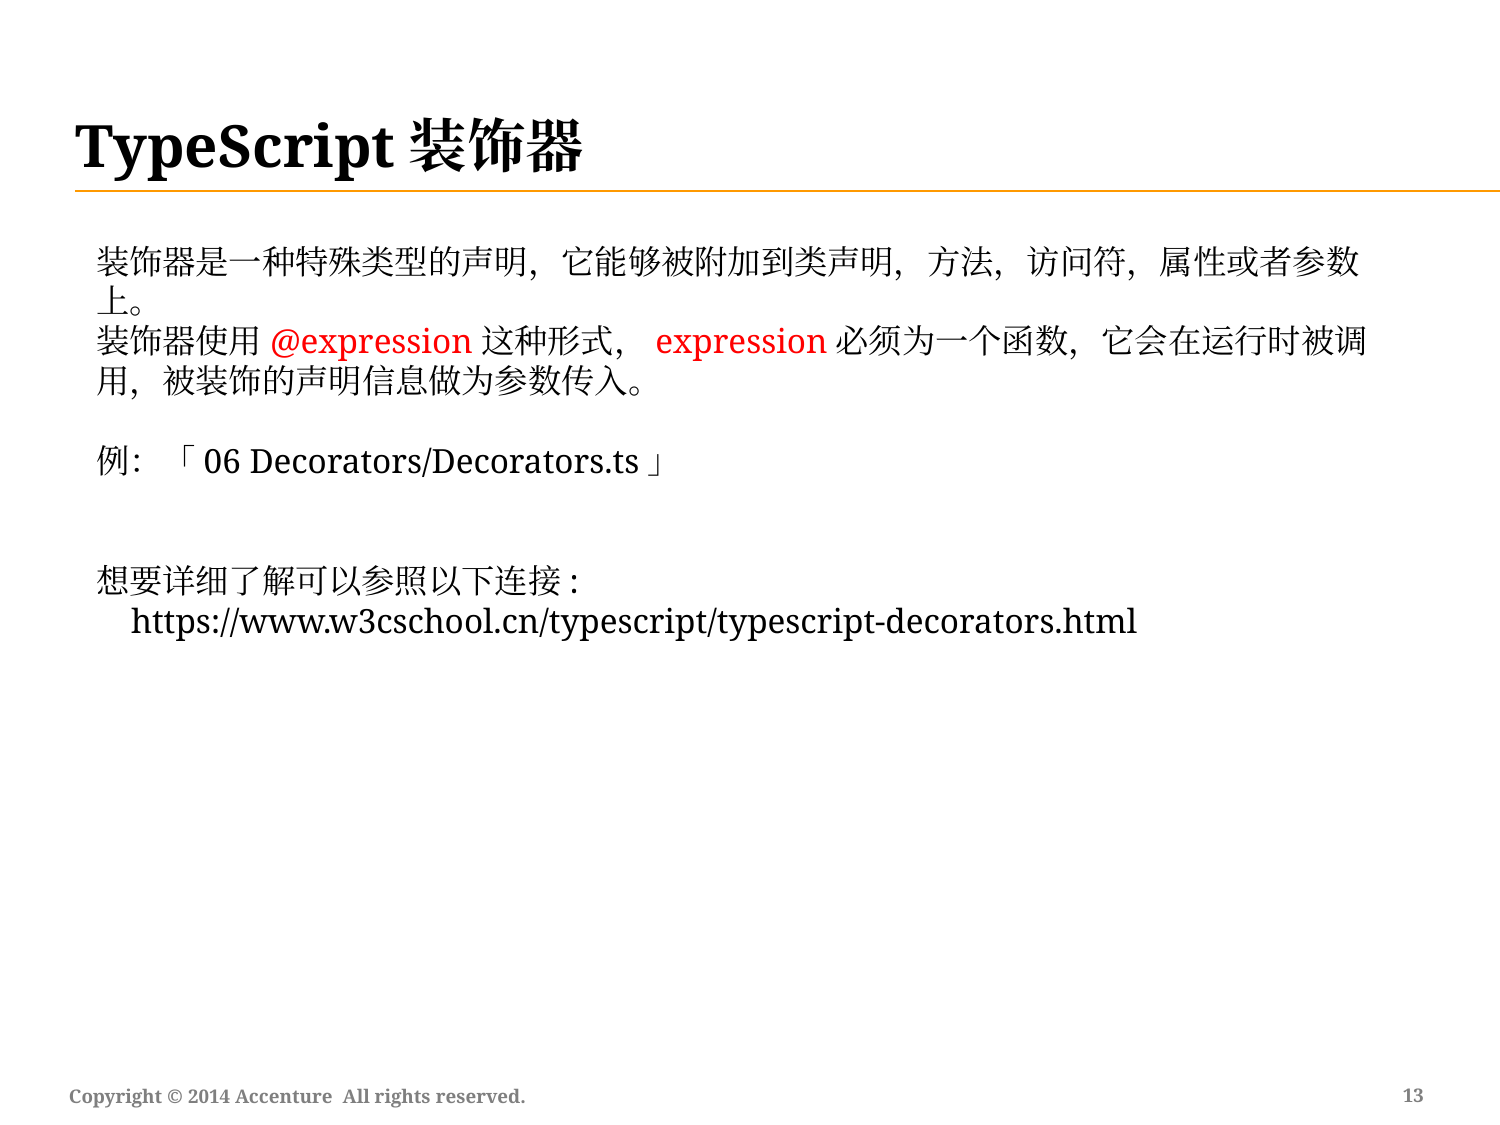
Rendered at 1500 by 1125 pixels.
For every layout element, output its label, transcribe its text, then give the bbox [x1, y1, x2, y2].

text_box 装饰器是一种特殊类型的声明，它能够被附加到类声明，方法，访问符，属性或者参数上。 装饰器使用@expression这种形式，expression必须为一个函数，它会在运行时被调用，被装饰的声明信息做为参数传入。 例：「06 Decorators/Decorators.ts」 想要详细了解可以参照以下连接: https://www.w3cschool.cn/typescript/typescript-decorators.html [81, 233, 1424, 1110]
text_box Copyright © 2014 Accenture All rights reserved. [43, 1077, 566, 1116]
text_box TypeScript装饰器 [75, 87, 1422, 217]
text_box 12 [1336, 1076, 1424, 1117]
